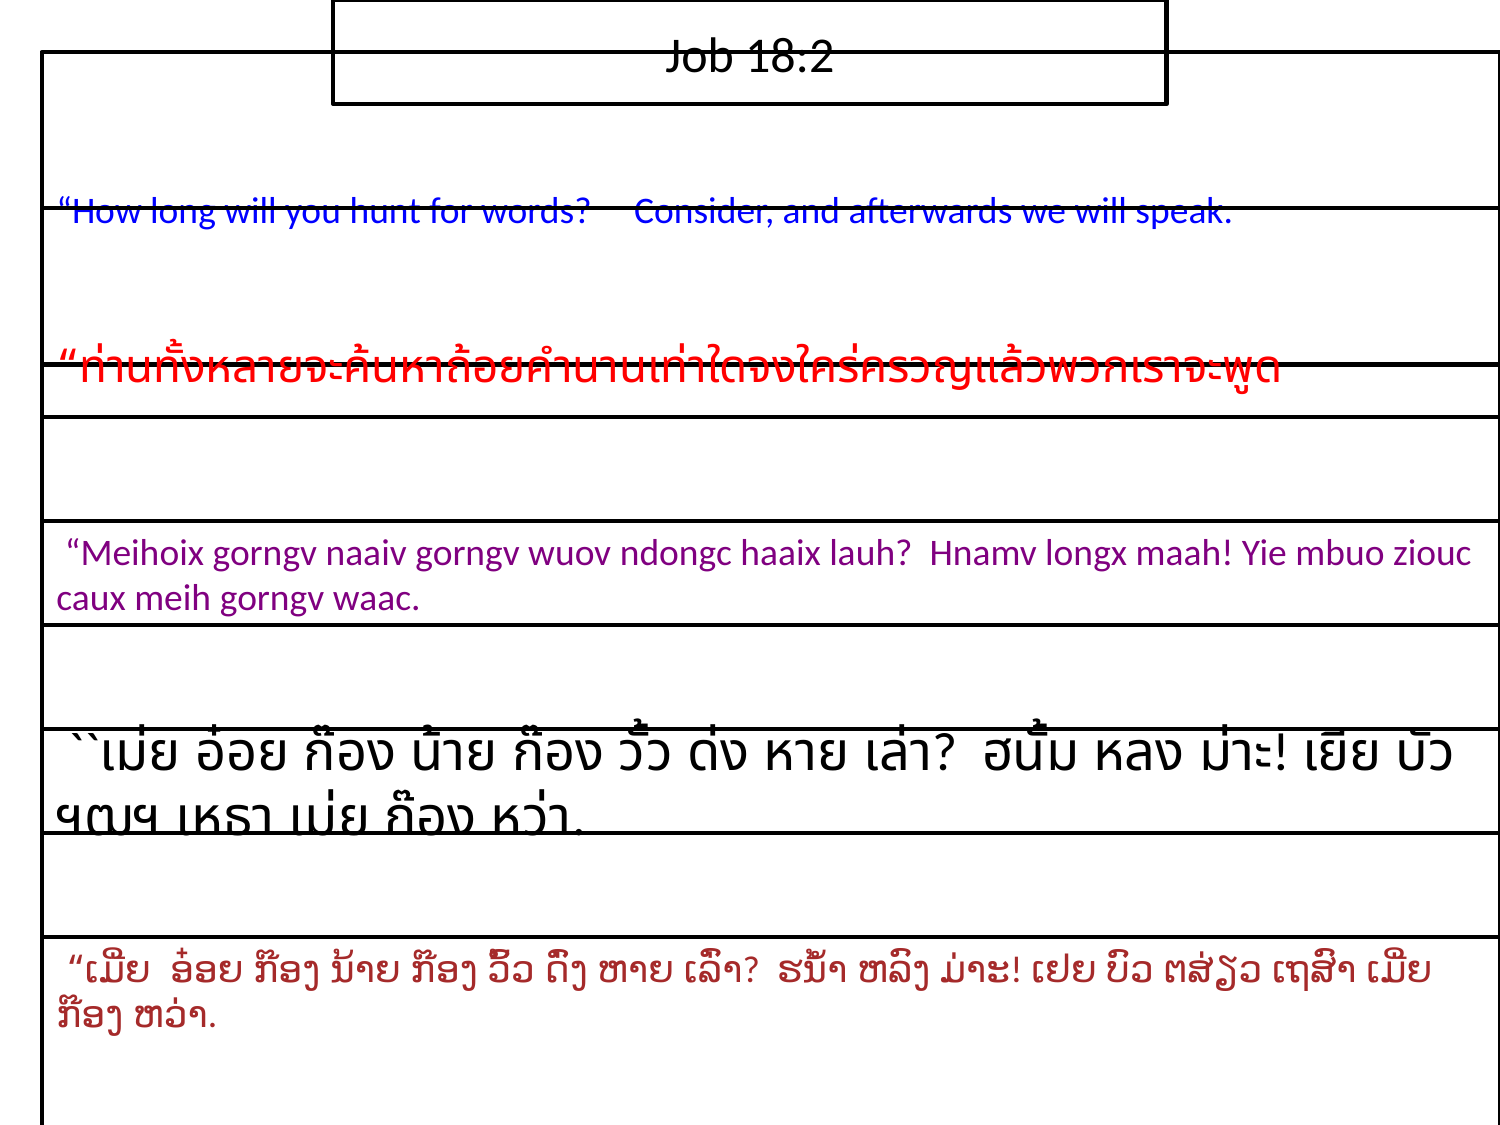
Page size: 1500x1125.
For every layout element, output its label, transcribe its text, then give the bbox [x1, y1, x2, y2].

text_box “ท่าน​ทั้ง​หลาย​จะ​ค้นหา​ถ้อยคำ​นาน​เท่าใดจง​ใคร่ครวญ​แล้ว​พวก​เรา​จะ​พูด [40, 206, 1500, 415]
text_box “ເມີ່ຍ ອ໋ອຍ ກ໊ອງ ນ້າຍ ກ໊ອງ ວົ້ວ ດົ່ງ ຫາຍ ເລົ່າ? ຮນ້ຳ ຫລົງ ມ່າະ! ເຢຍ ບົວ ຕສ່ຽວ ເຖສົາ ເມີ່ຍ ກ໊ອງ ຫວ່າ. [40, 831, 1500, 1125]
text_box “Meihoix gorngv naaiv gorngv wuov ndongc haaix lauh? Hnamv longx maah! Yie mbuo ziouc caux meih gorngv waac. [40, 415, 1500, 623]
text_box ``เม่ย อ๋อย ก๊อง น้าย ก๊อง วั้ว ด่ง หาย เล่า? ฮนั้ม หลง ม่าะ! เยีย บัว ฯฒฯ เหธา เม่ย ก๊อง หว่า. [40, 623, 1500, 831]
text_box Job 18:2 [331, 0, 1169, 50]
text_box “How long will you hunt for words? Consider, and afterwards we will speak. [40, 50, 1500, 206]
